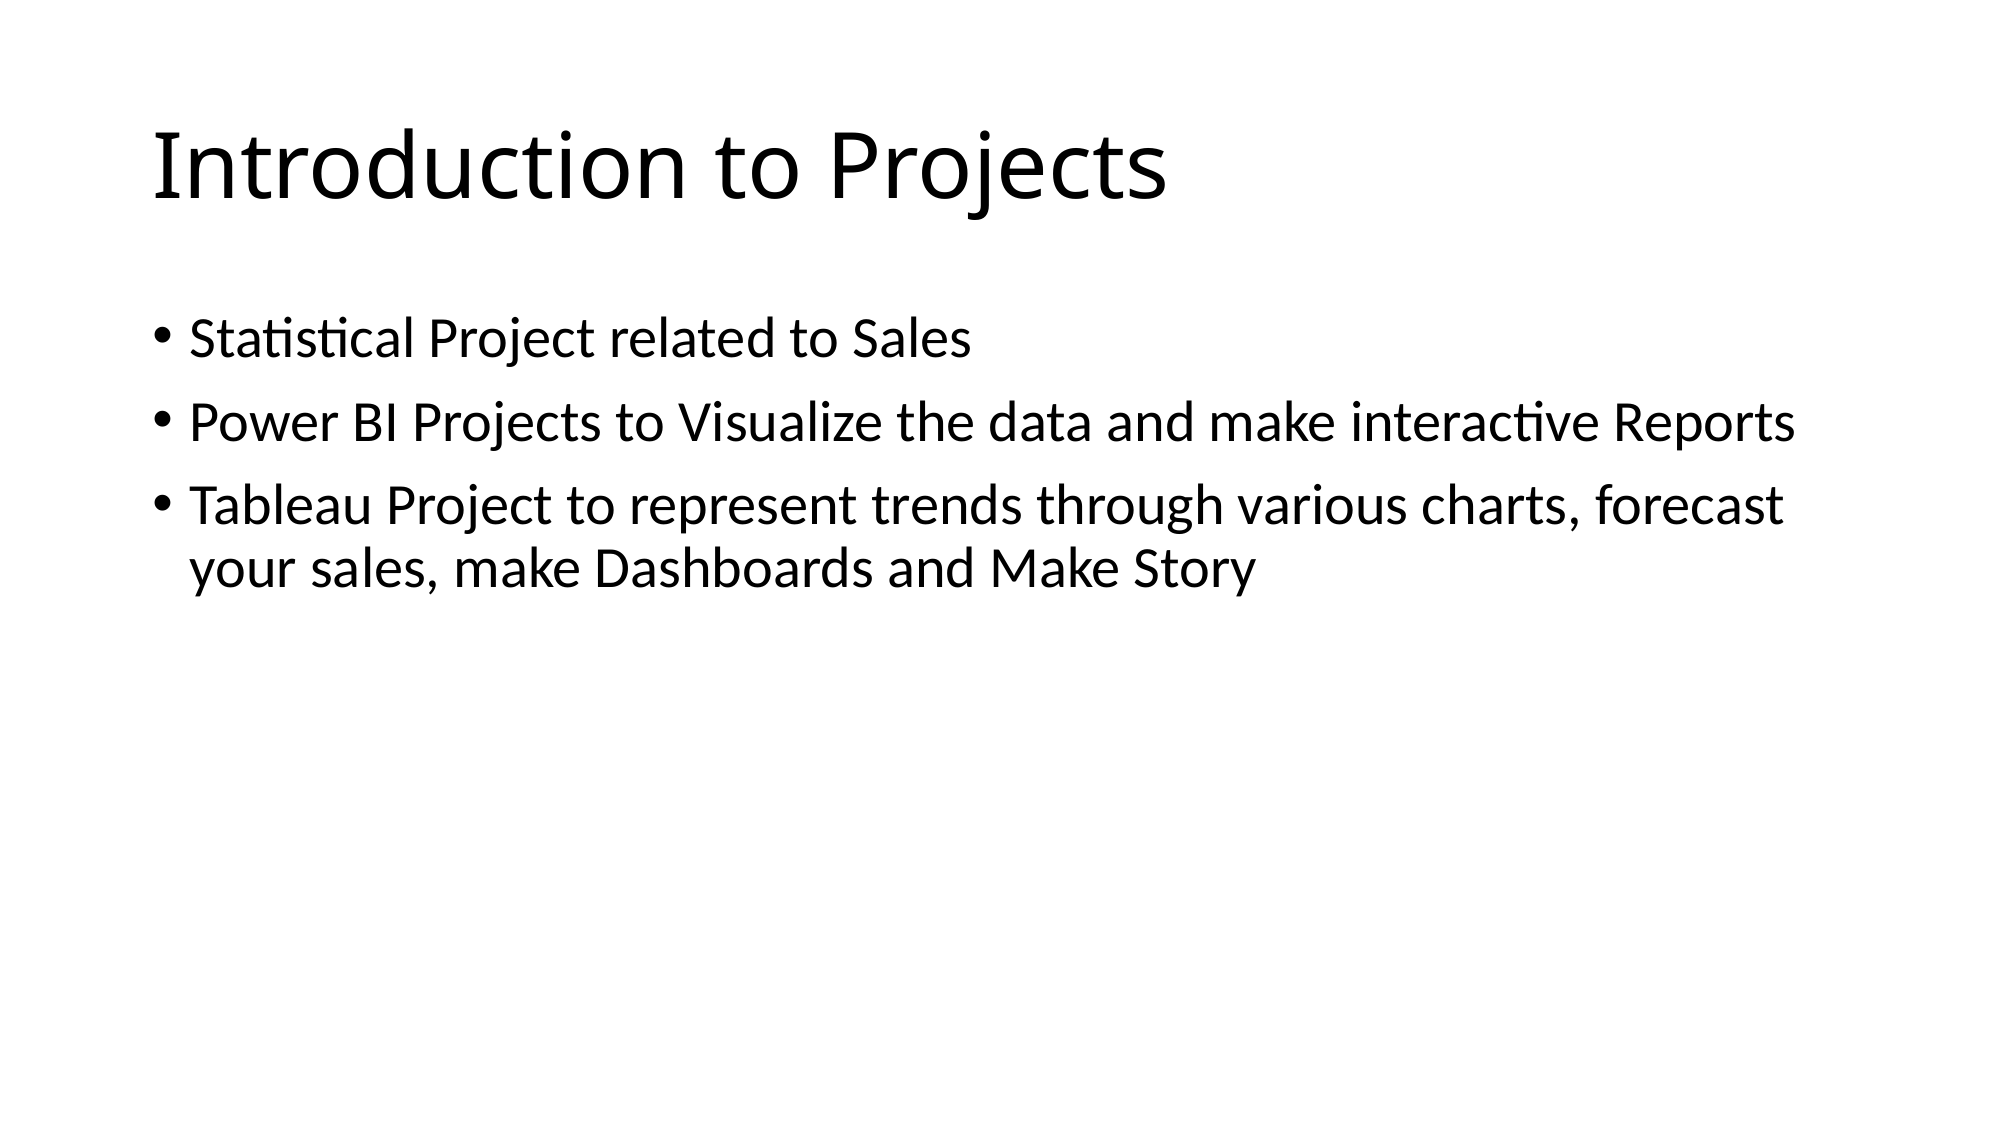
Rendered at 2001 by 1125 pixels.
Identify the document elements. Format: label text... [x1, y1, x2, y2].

title Introduction to Projects [137, 59, 1863, 278]
list Statistical Project related to Sales Power BI Projects to Visualize the data and make interactive Reports Tableau Project to represent trends through various charts, forecast your sales, make Dashboards and Make Story [137, 299, 1863, 1014]
